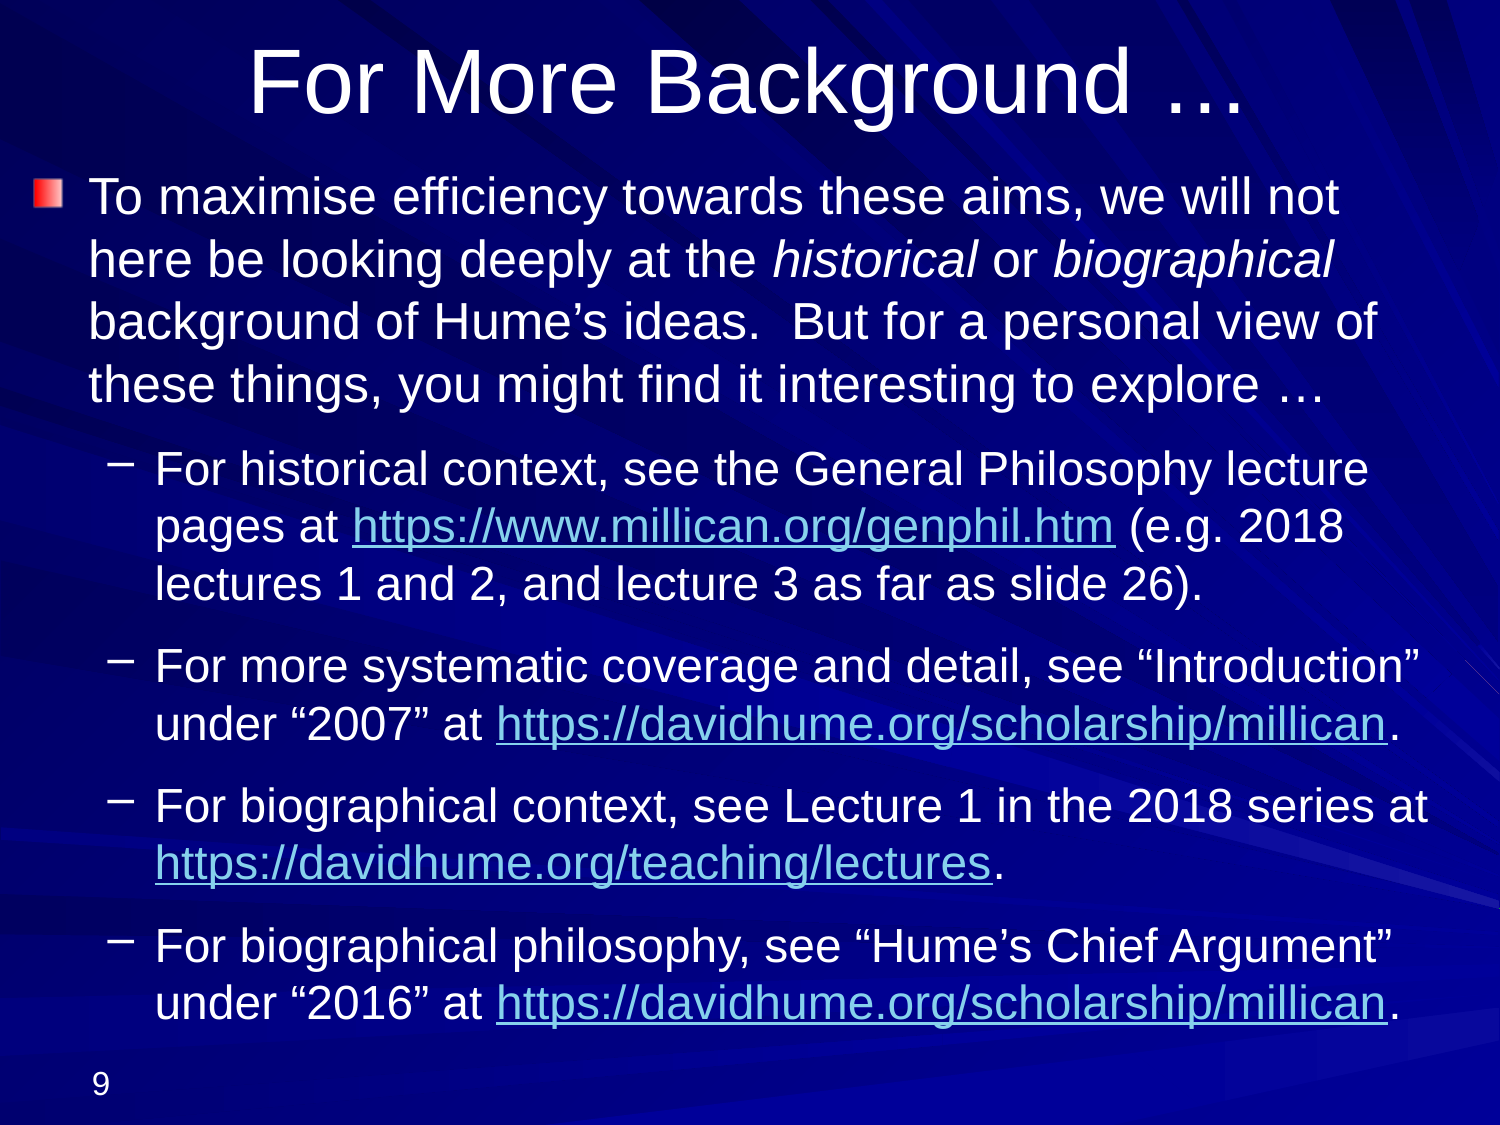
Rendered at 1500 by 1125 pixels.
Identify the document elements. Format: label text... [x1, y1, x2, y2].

picture [32, 177, 66, 211]
list To maximise efficiency towards these aims, we will not here be looking deeply at the historical or biographical background of Hume’s ideas. But for a personal view of these things, you might find it interesting to explore … For historical context, see the General Philosophy lecture pages at https://www.millican.org/genphil.htm (e.g. 2018 lectures 1 and 2, and lecture 3 as far as slide 26). For more systematic coverage and detail, see “Introduction” under “2007” at https://davidhume.org/scholarship/millican. For biographical context, see Lecture 1 in the 2018 series at https://davidhume.org/teaching/lectures. For biographical philosophy, see “Hume’s Chief Argument” under “2016” at https://davidhume.org/scholarship/millican. [17, 154, 1448, 1107]
title For More Background … [74, 24, 1426, 129]
slide_number 9 [76, 1034, 428, 1111]
